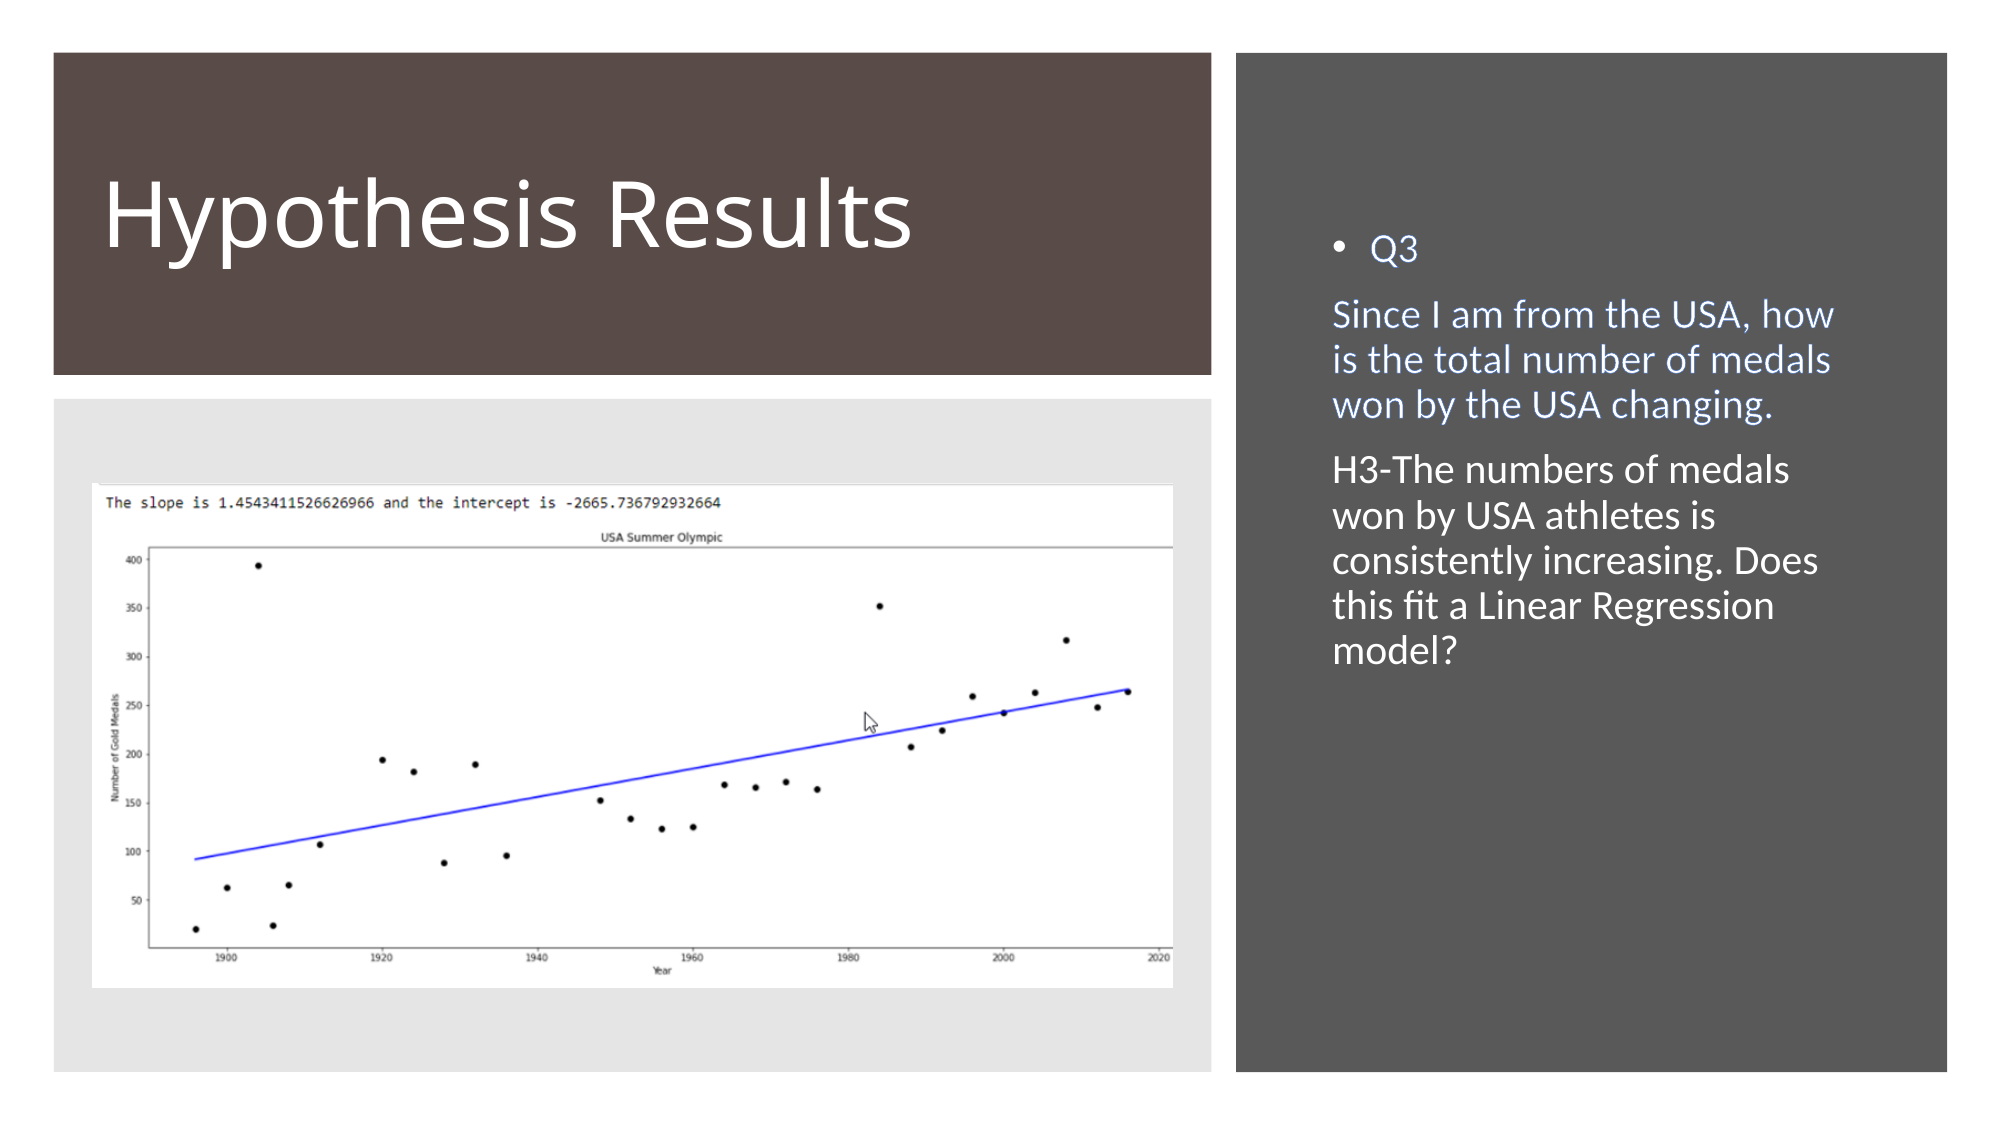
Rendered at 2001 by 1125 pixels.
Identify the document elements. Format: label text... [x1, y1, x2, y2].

picture [92, 483, 1173, 988]
text_box [53, 52, 1212, 376]
list Q3 Since I am from the USA, how is the total number of medals won by the USA changing. H3-The numbers of medals won by USA athletes is consistently increasing. Does this fit a Linear Regression model? [1317, 150, 1879, 947]
title Hypothesis Results [85, 84, 1168, 352]
text_box [53, 398, 1212, 1073]
text_box [1235, 52, 1948, 1073]
